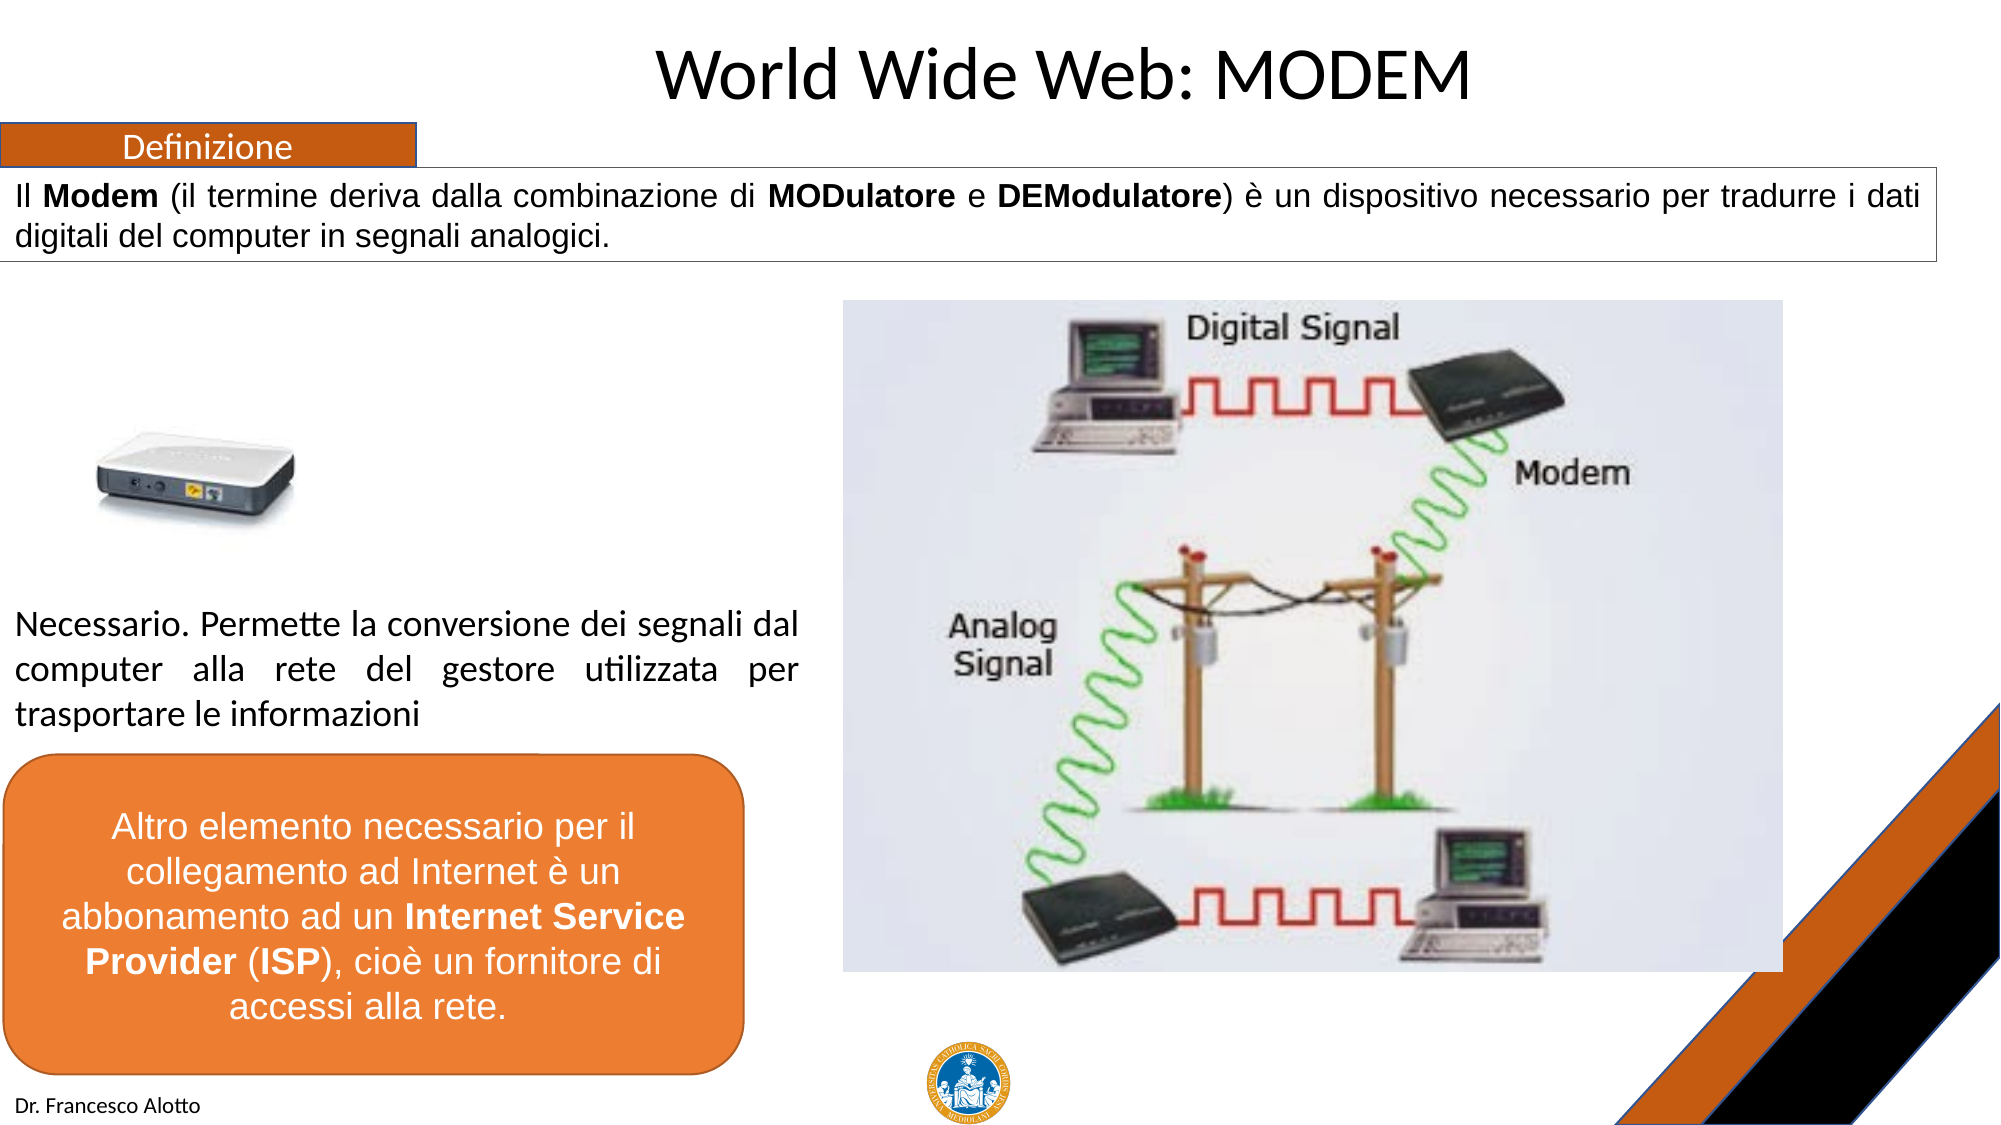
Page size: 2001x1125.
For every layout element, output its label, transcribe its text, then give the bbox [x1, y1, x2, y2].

picture [21, 300, 374, 653]
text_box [0, 703, 2000, 1125]
text_box Il Modem (il termine deriva dalla combinazione di MODulatore e DEModulatore) è un dispositivo necessario per tradurre i dati digitali del computer in segnali analogici. [0, 167, 1937, 262]
text_box Definizione [0, 122, 417, 168]
text_box World Wide Web: MODEM [640, 16, 1544, 122]
text_box Necessario. Permette la conversione dei segnali dal computer alla rete del gestore utilizzata per trasportare le informazioni [0, 591, 815, 703]
picture [843, 300, 1783, 972]
